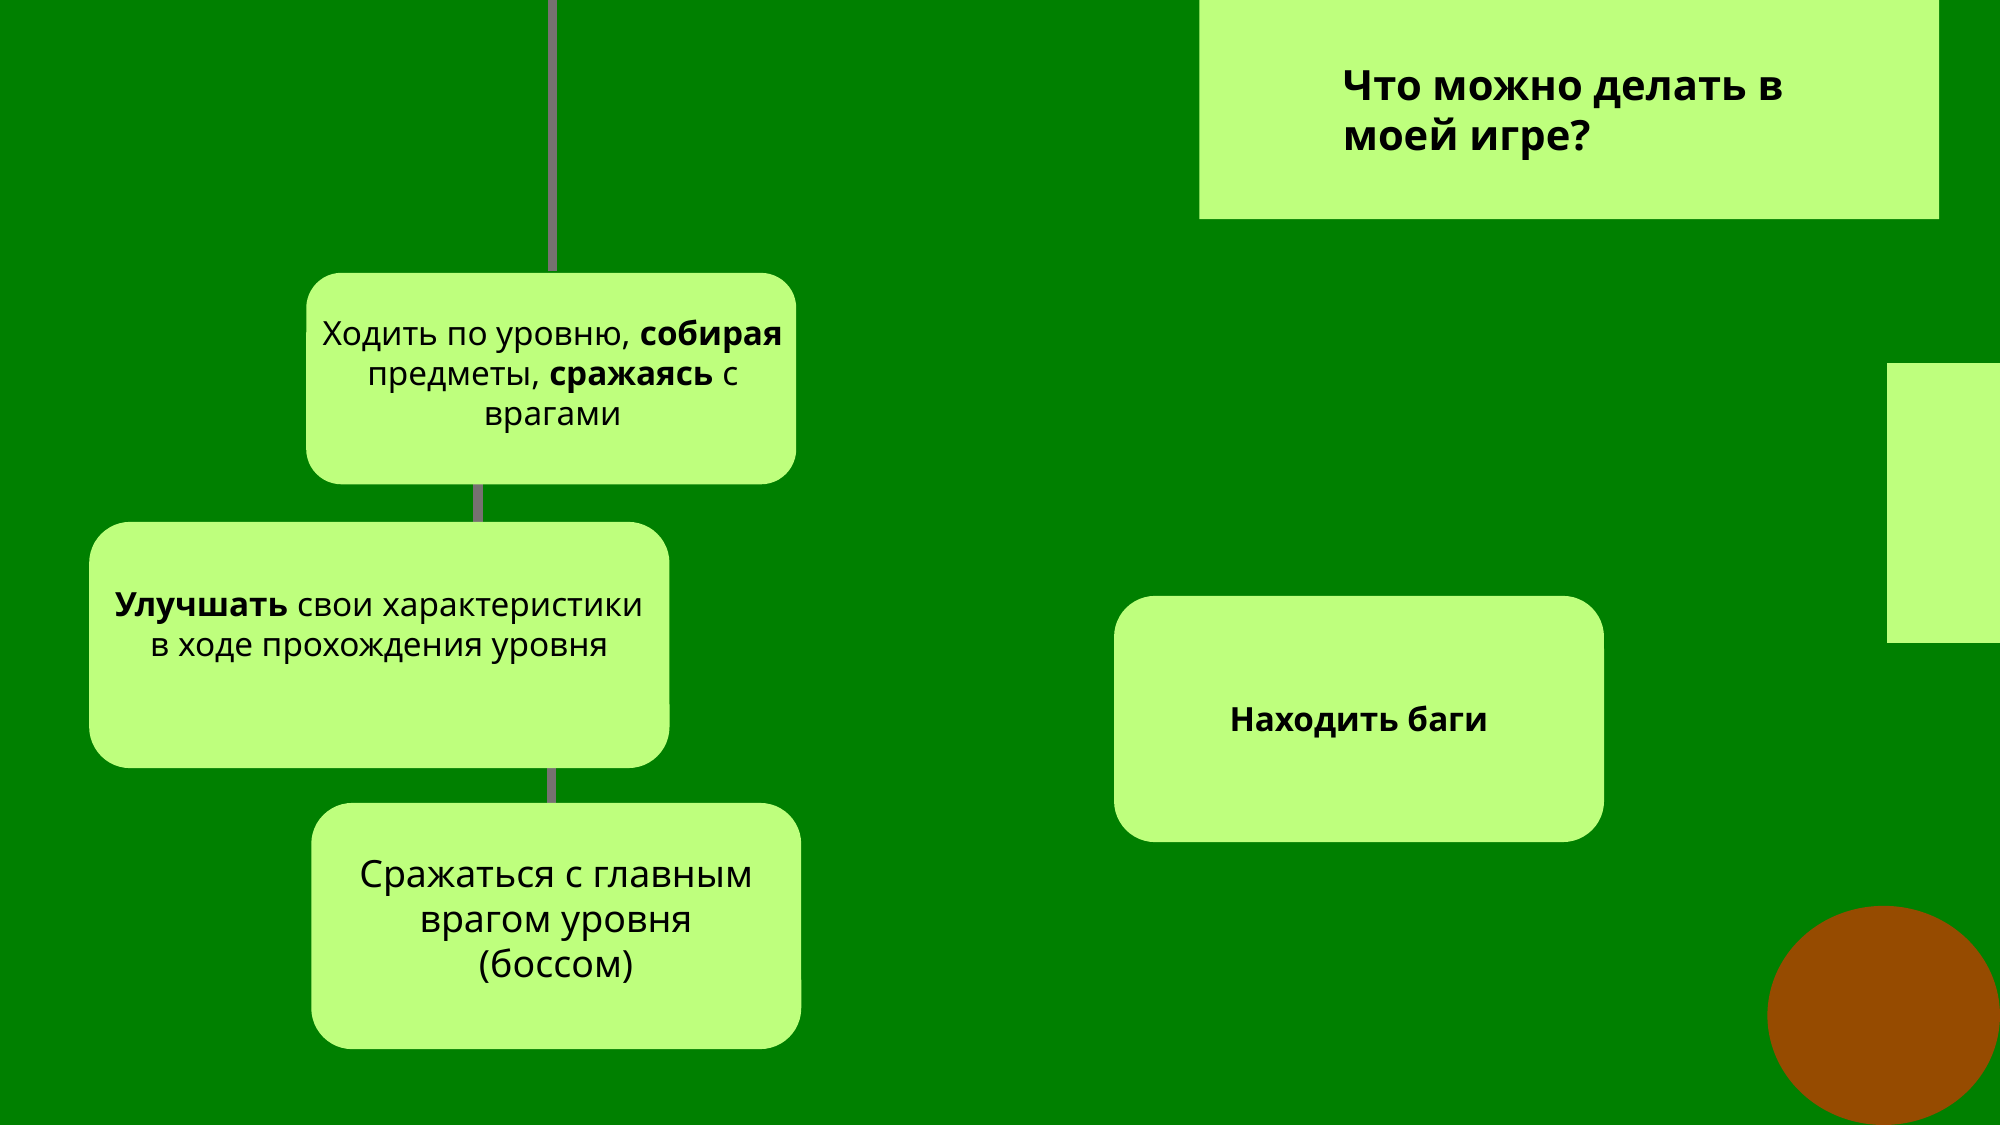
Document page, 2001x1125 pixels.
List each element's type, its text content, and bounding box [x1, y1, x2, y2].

text_box [479, 440, 798, 486]
text_box [1886, 362, 2000, 644]
text_box [305, 271, 798, 304]
text_box Улучшать свои характеристики в ходе прохождения уровня [89, 575, 670, 670]
text_box Сражаться с главным врагом уровня (боссом) [339, 842, 773, 992]
text_box [479, 520, 671, 770]
text_box [305, 440, 478, 486]
text_box [1113, 746, 1606, 844]
text_box [1766, 904, 2000, 1125]
text_box [310, 801, 803, 1051]
text_box Что можно делать в моей игре? [1328, 51, 1810, 167]
text_box [1113, 594, 1606, 691]
text_box [1198, 0, 1940, 220]
text_box [88, 520, 551, 770]
text_box Находить баги [1109, 691, 1609, 746]
text_box Ходить по уровню, собирая предметы, сражаясь с врагами [302, 304, 803, 440]
